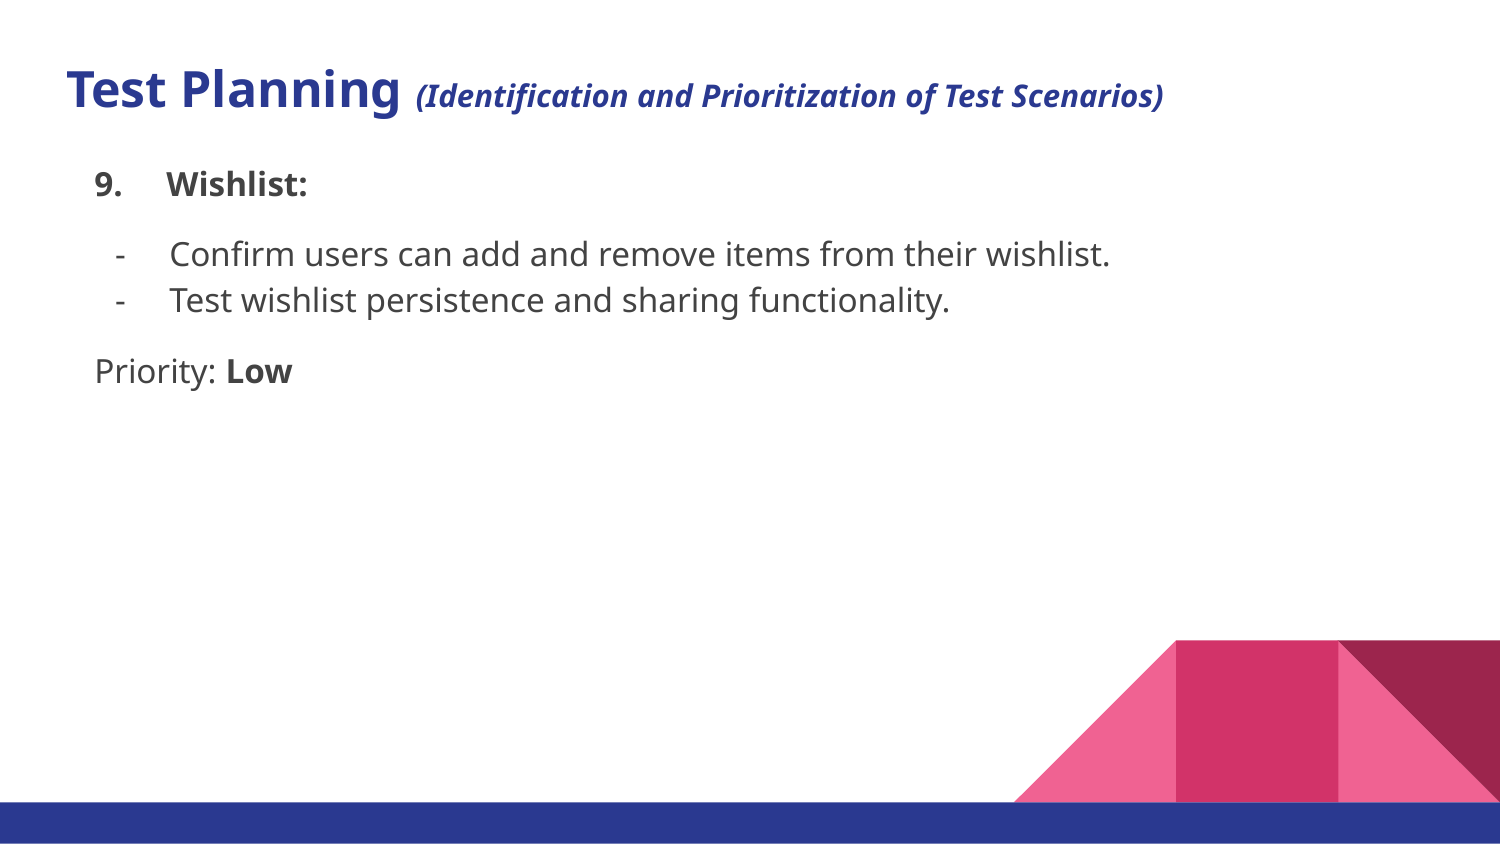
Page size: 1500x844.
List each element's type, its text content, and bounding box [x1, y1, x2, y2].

list 9. Wishlist: Confirm users can add and remove items from their wishlist. Test wishlist persistence and sharing functionality. Priority: Low [79, 141, 1419, 697]
title Test Planning (Identification and Prioritization of Test Scenarios) [51, 42, 1449, 142]
